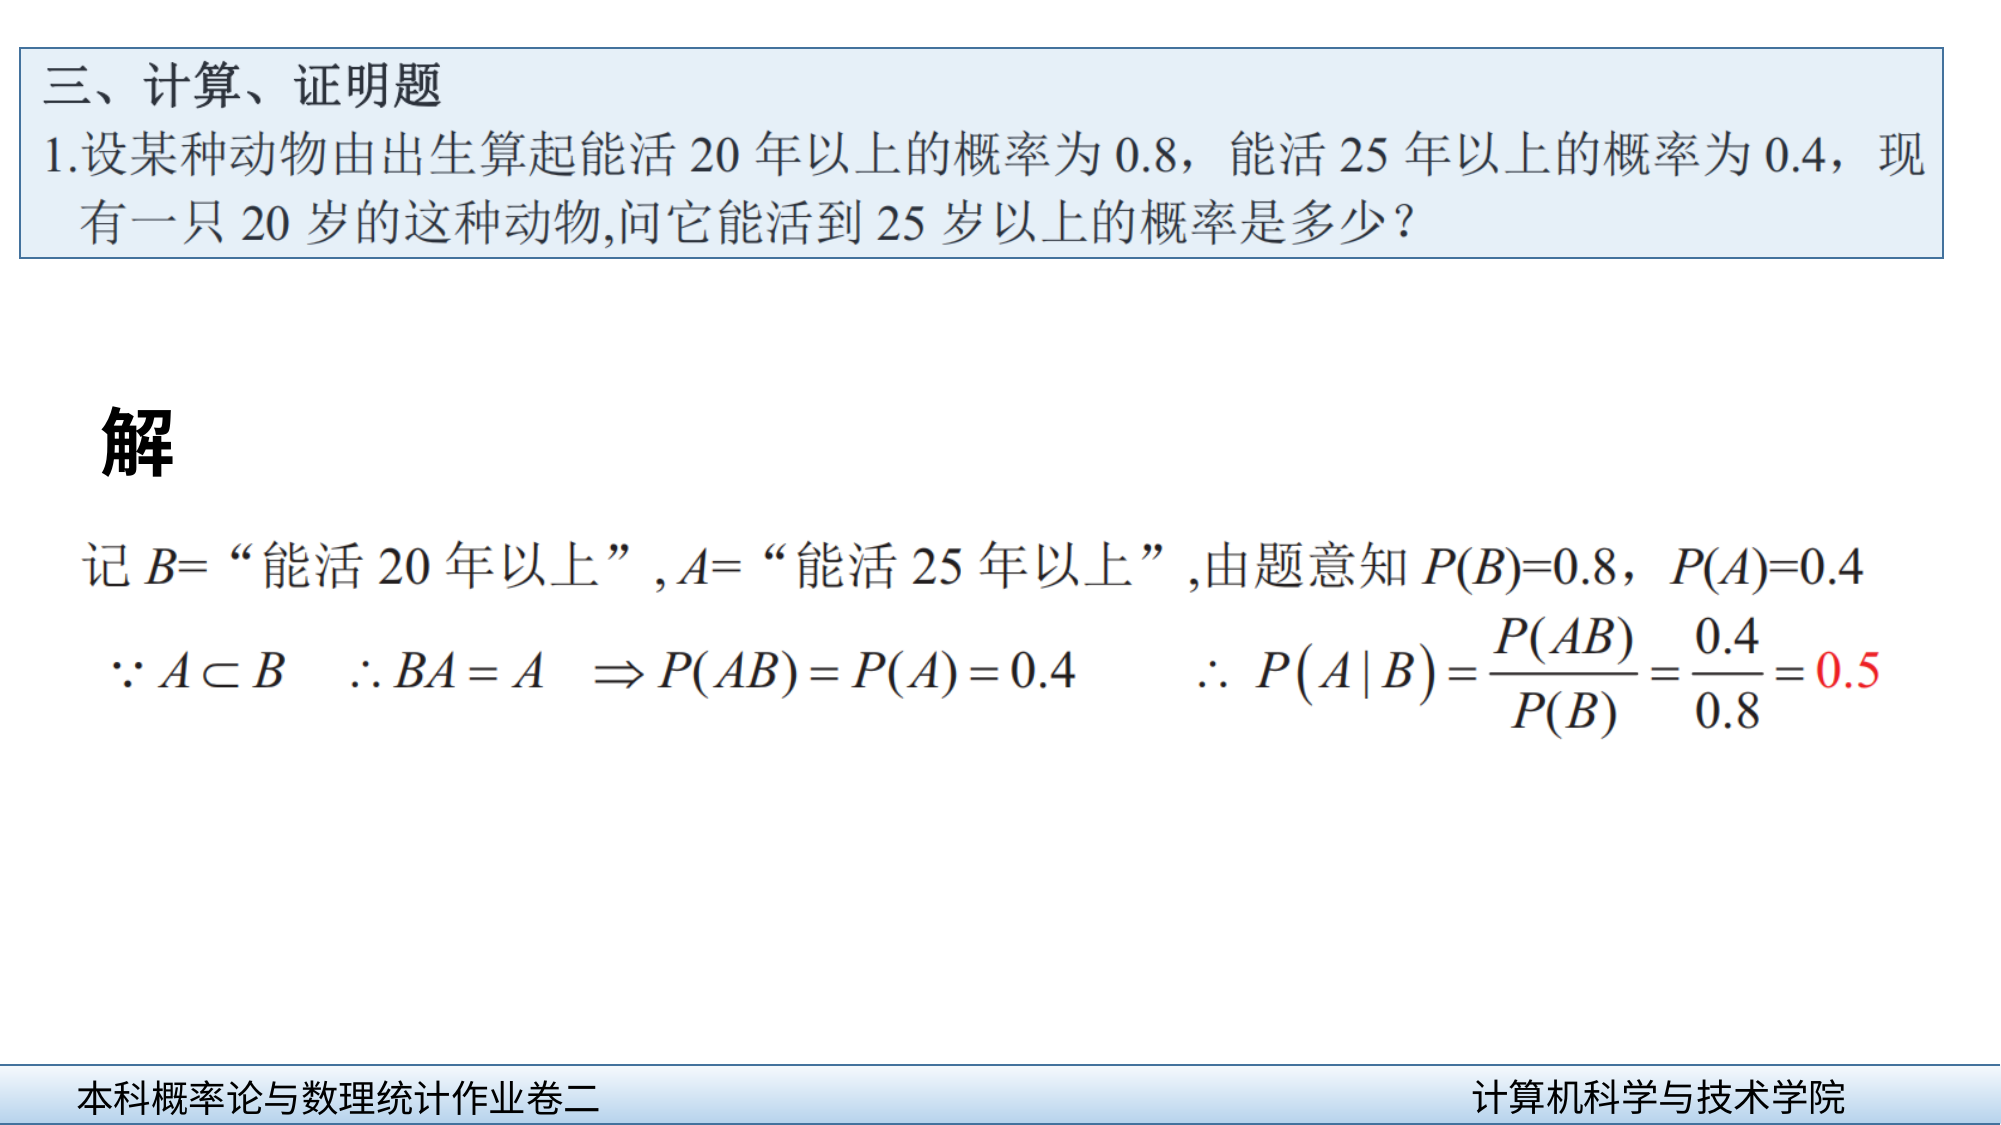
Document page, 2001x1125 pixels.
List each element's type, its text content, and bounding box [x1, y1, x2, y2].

text_box [19, 47, 1944, 259]
text_box [1876, 1064, 2000, 1125]
picture [61, 522, 1934, 743]
text_box 本科概率论与数理统计作业卷二 [61, 1067, 670, 1125]
text_box 计算机科学与技术学院 [1456, 1066, 1876, 1125]
text_box 解 [86, 388, 290, 494]
slide_number [1532, 1064, 1983, 1124]
text_box [0, 1064, 1532, 1125]
picture [31, 49, 1944, 258]
